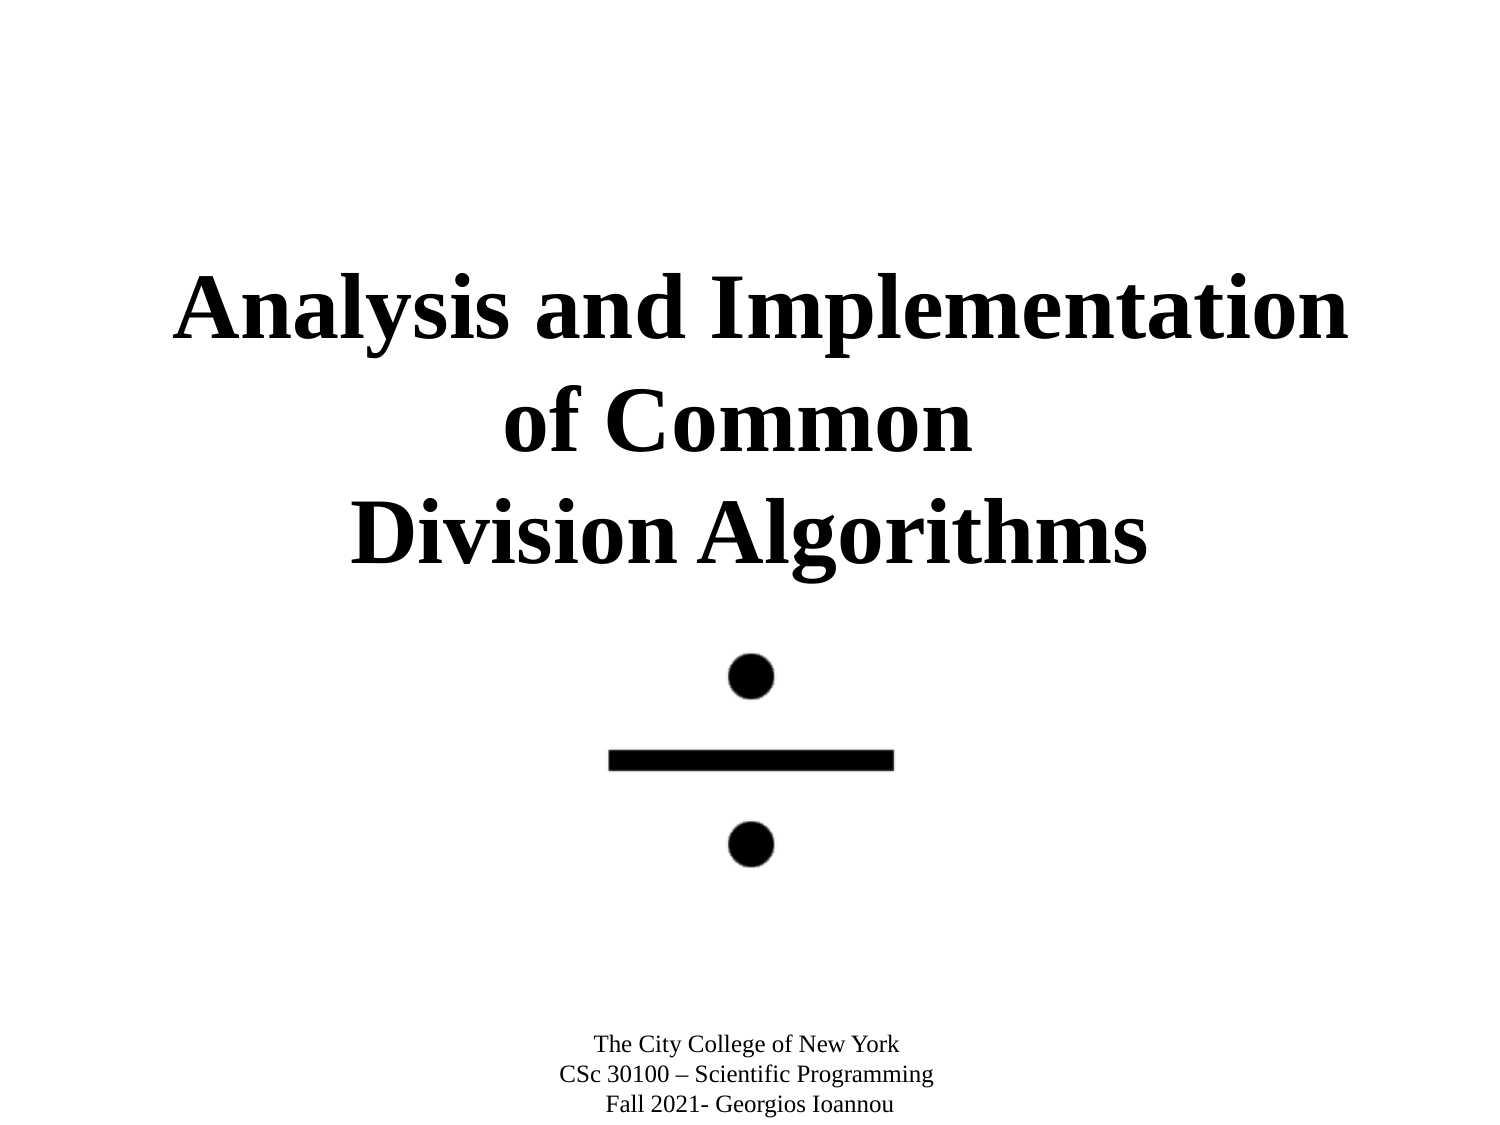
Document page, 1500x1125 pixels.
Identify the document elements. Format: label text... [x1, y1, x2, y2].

footer The City College of New York CSc 30100 – Scientific Programming Fall 2021- Georgios Ioannou [512, 1042, 988, 1103]
title Analysis and Implementation of Common Division Algorithms [112, 349, 1388, 591]
picture [601, 649, 899, 876]
